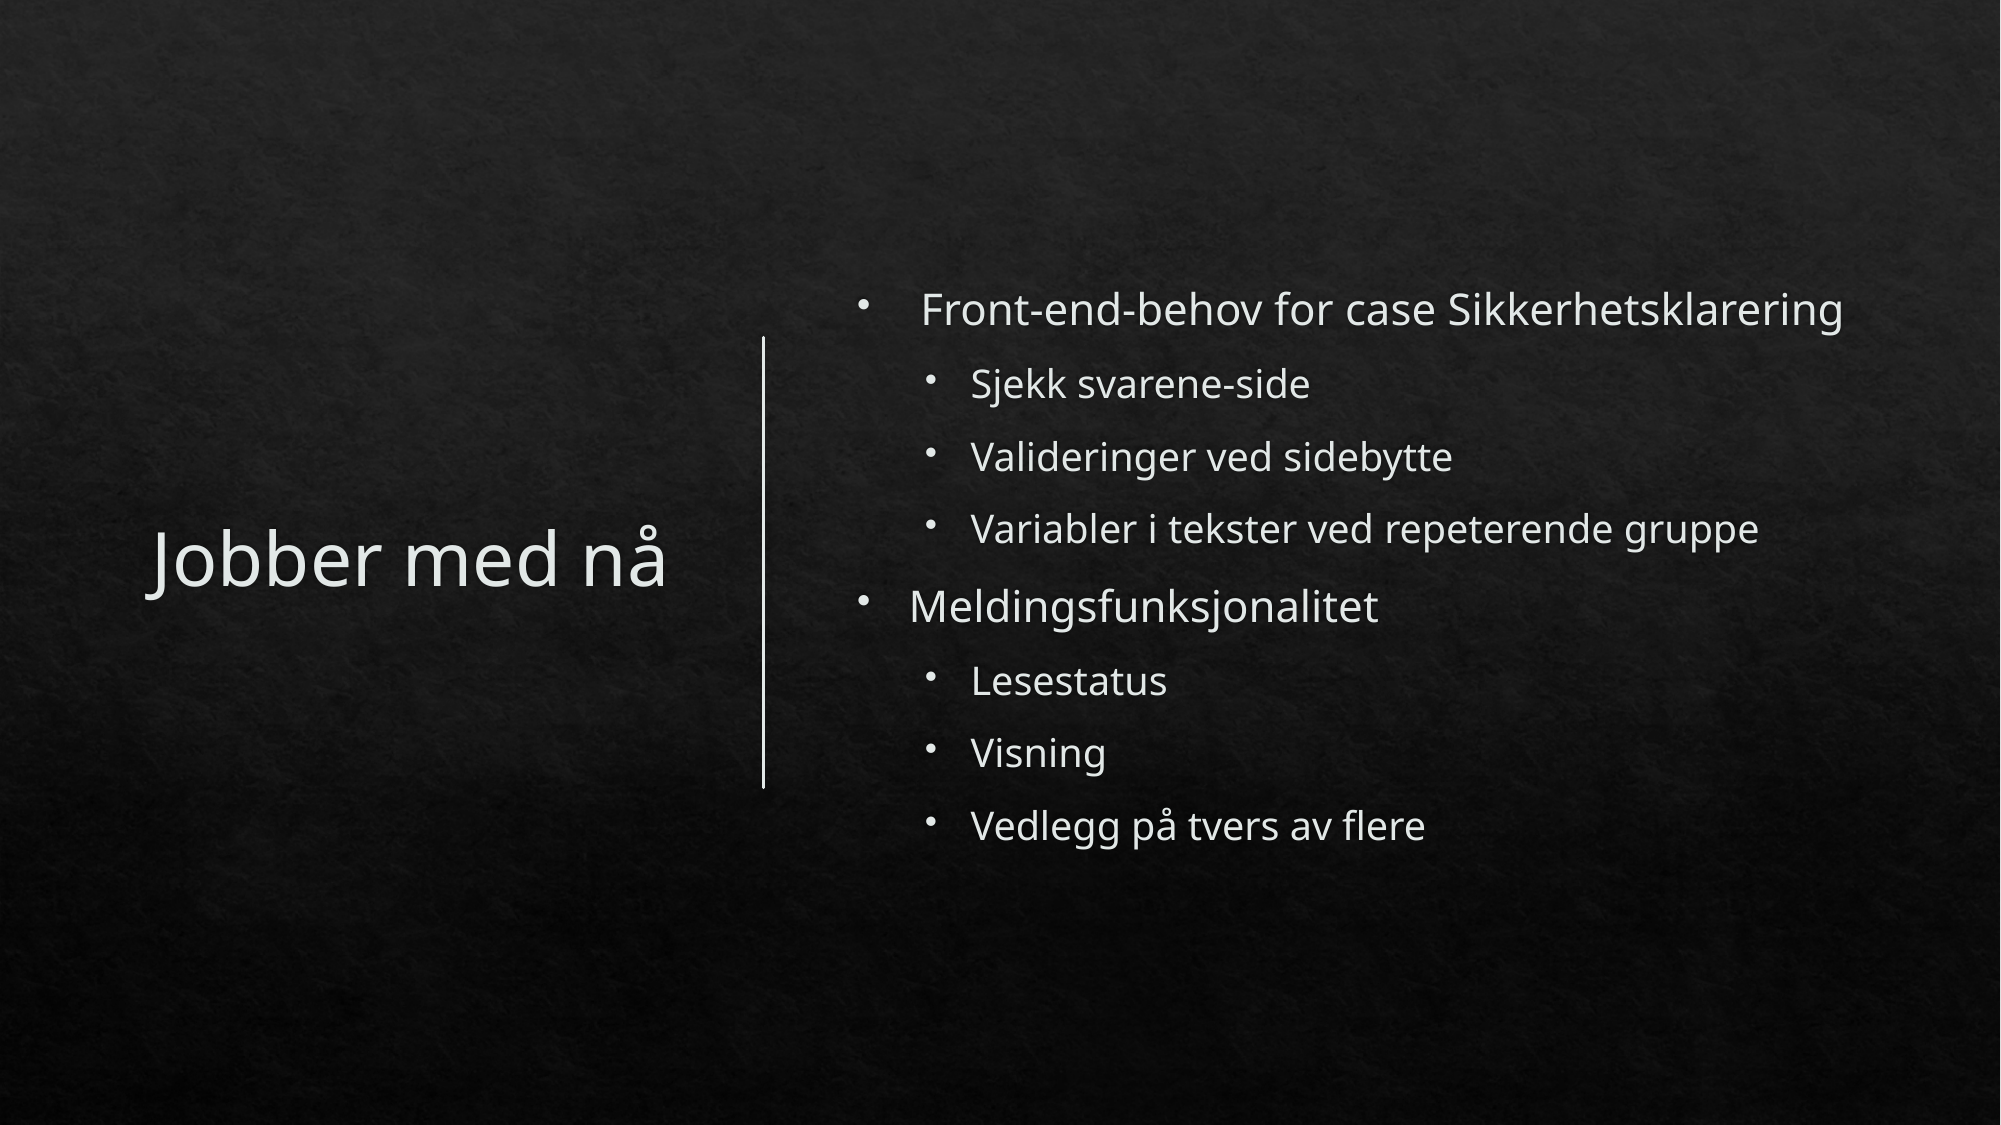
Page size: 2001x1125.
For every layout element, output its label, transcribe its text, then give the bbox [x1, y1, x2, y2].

list Front-end-behov for case Sikkerhetsklarering Sjekk svarene-side Valideringer ved sidebytte Variabler i tekster ved repeterende gruppe Meldingsfunksjonalitet Lesestatus Visning Vedlegg på tvers av flere [837, 183, 1862, 942]
text_box [0, 0, 2000, 1125]
title Jobber med nå [136, 183, 709, 942]
